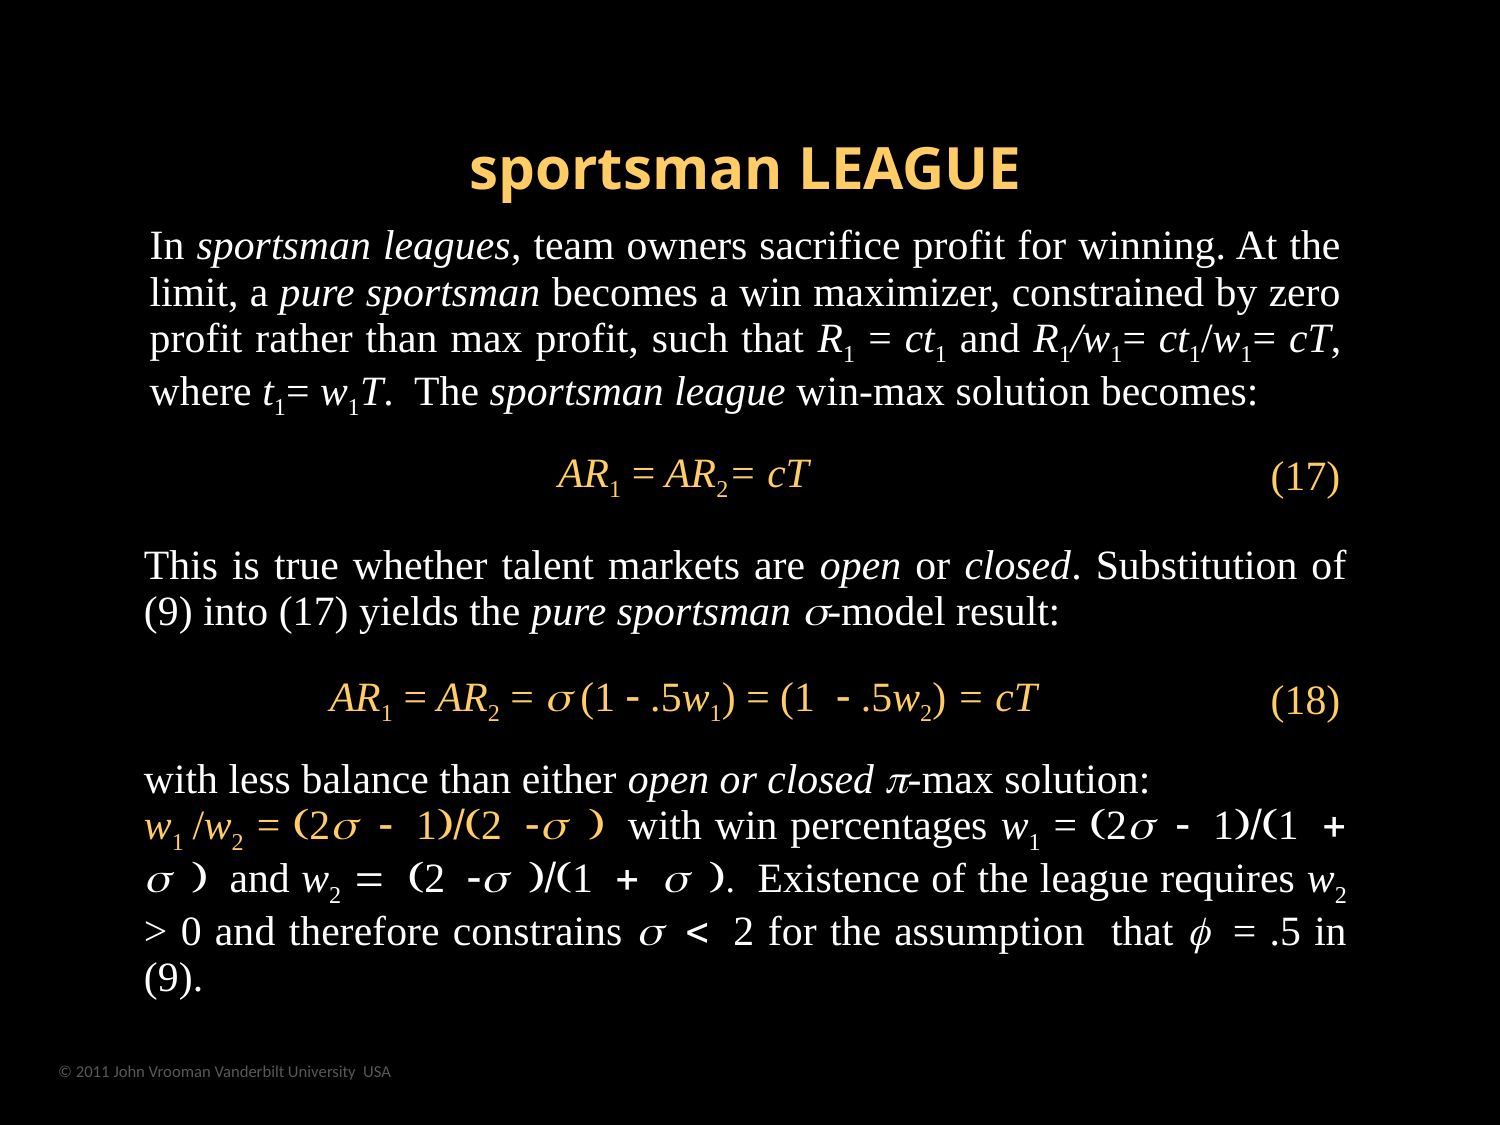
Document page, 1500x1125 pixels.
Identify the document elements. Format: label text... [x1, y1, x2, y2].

table_header sportsman LEAGUE [123, 111, 1367, 222]
table_cell In sportsman leagues, team owners sacrifice profit for winning. At the limit, a pure sportsman becomes a win maximizer, constrained by zero profit rather than max profit, such that R1 = ct1 and R1/w1= ct1/w1= cT, where t1= w1T. The sportsman league win-max solution becomes: [123, 222, 1367, 421]
table_cell AR1 = AR2 = s (1 - .5w1) = (1 - .5w2) = cT [123, 644, 1244, 756]
table_cell (18) [1244, 644, 1367, 756]
table_cell This is true whether talent markets are open or closed. Substitution of (9) into (17) yields the pure sportsman s-model result: [123, 533, 1367, 644]
table_cell (17) [1244, 421, 1367, 533]
table_cell with less balance than either open or closed p-max solution: w1 /w2 = (2s - 1)/(2 -s ) with win percentages w1 = (2s - 1)/(1 + s ) and w2 = (2 -s )/(1 + s ). Existence of the league requires w2 > 0 and therefore constrains s < 2 for the assumption that f = .5 in (9). [123, 756, 1367, 1001]
table_cell AR1 = AR2= cT [123, 421, 1244, 533]
text_box © 2011 John Vrooman Vanderbilt University USA [43, 1053, 407, 1088]
